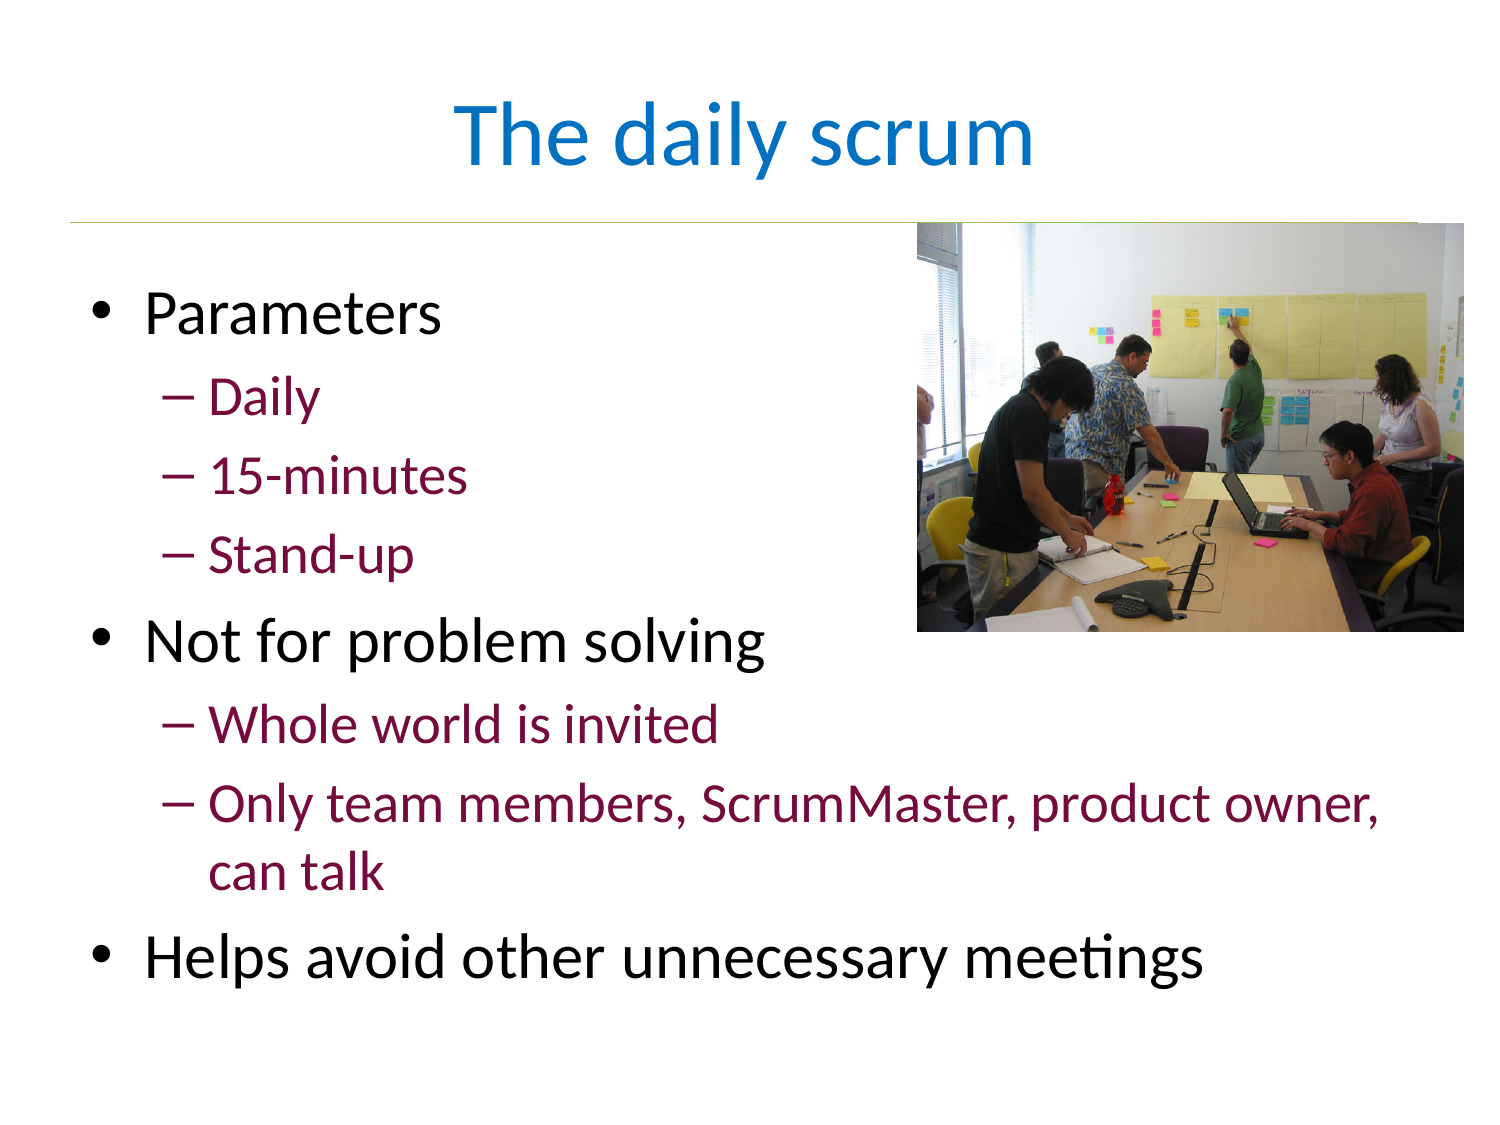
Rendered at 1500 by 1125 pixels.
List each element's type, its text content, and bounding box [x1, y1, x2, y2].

list Parameters Daily 15-minutes Stand-up Not for problem solving Whole world is invited Only team members, ScrumMaster, product owner, can talk Helps avoid other unnecessary meetings [75, 262, 1425, 1005]
picture [916, 222, 1465, 633]
title The daily scrum [70, 35, 1421, 223]
